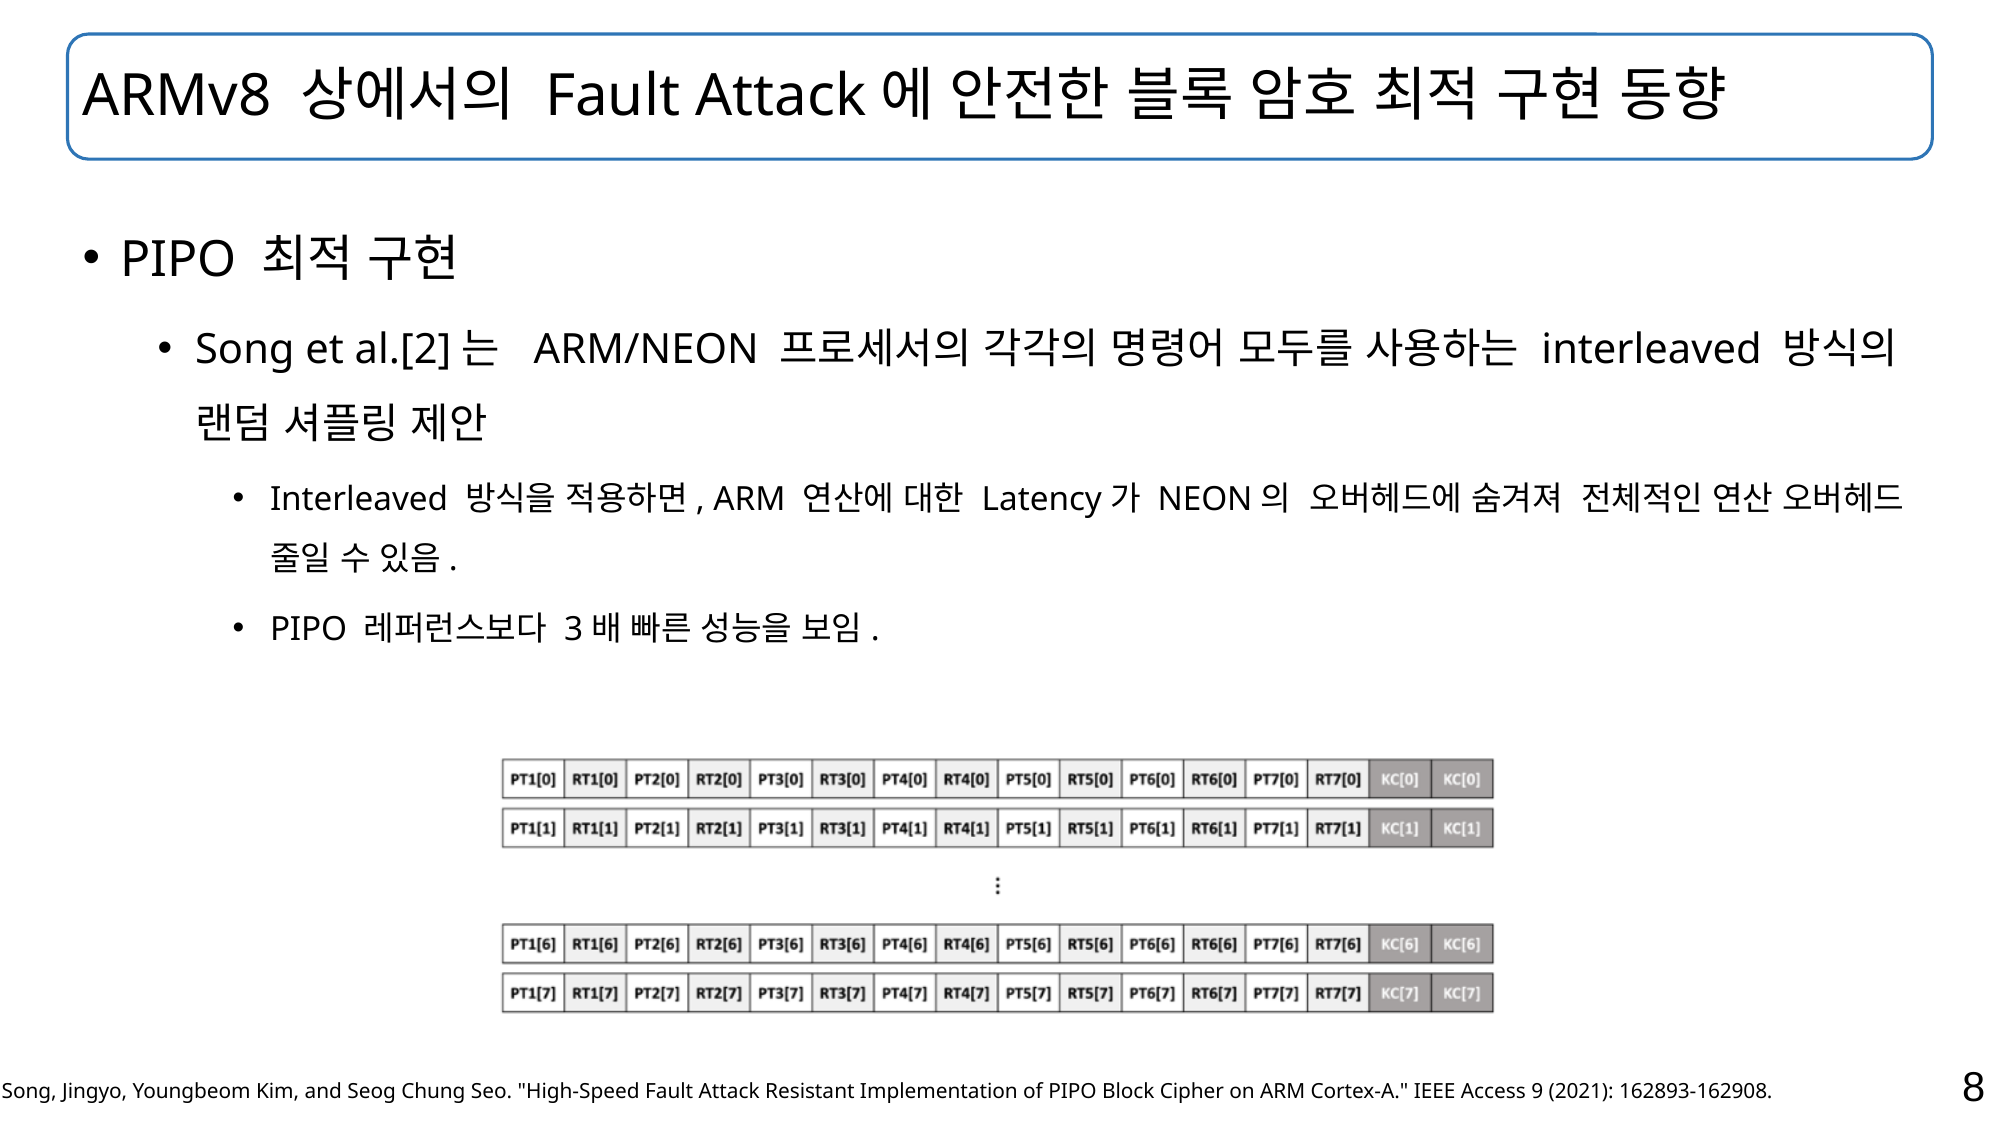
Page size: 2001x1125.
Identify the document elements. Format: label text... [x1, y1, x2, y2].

title ARMv8 상에서의 Fault Attack에 안전한 블록 암호 최적 구현 동향 [67, 34, 1933, 160]
picture [497, 752, 1503, 1019]
list PIPO 최적 구현 Song et al.[2]는 ARM/NEON 프로세서의 각각의 명령어 모두를 사용하는 interleaved 방식의 랜덤 셔플링 제안 Interleaved 방식을 적용하면, ARM 연산에 대한 Latency가 NEON의 오버헤드에 숨겨져 전체적인 연산 오버헤드 줄일 수 있음. PIPO 레퍼런스보다 3배 빠른 성능을 보임. [67, 189, 1933, 1019]
text_box [2] Song, Jingyo, Youngbeom Kim, and Seog Chung Seo. "High-Speed Fault Attack Resistant Implementation of PIPO Block Cipher on ARM Cortex-A." IEEE Access 9 (2021): 162893-162908. [0, 1070, 1793, 1111]
